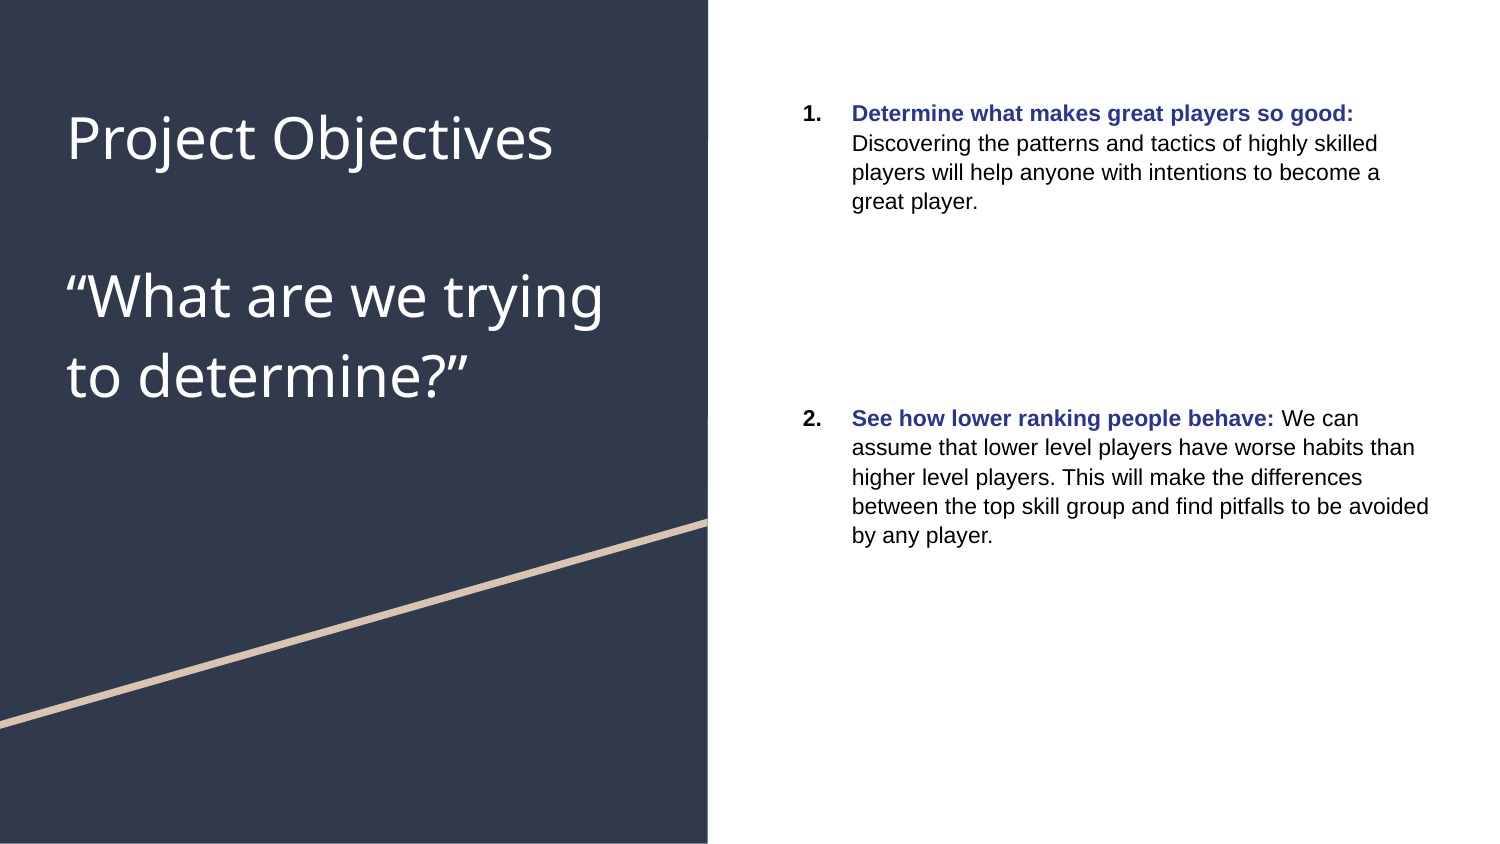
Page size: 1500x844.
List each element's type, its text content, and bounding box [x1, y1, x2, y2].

title Project Objectives “What are we trying to determine?” [51, 82, 660, 494]
list Determine what makes great players so good: Discovering the patterns and tactics of highly skilled players will help anyone with intentions to become a great player. See how lower ranking people behave: We can assume that lower level players have worse habits than higher level players. This will make the differences between the top skill group and find pitfalls to be avoided by any player. [761, 82, 1446, 755]
